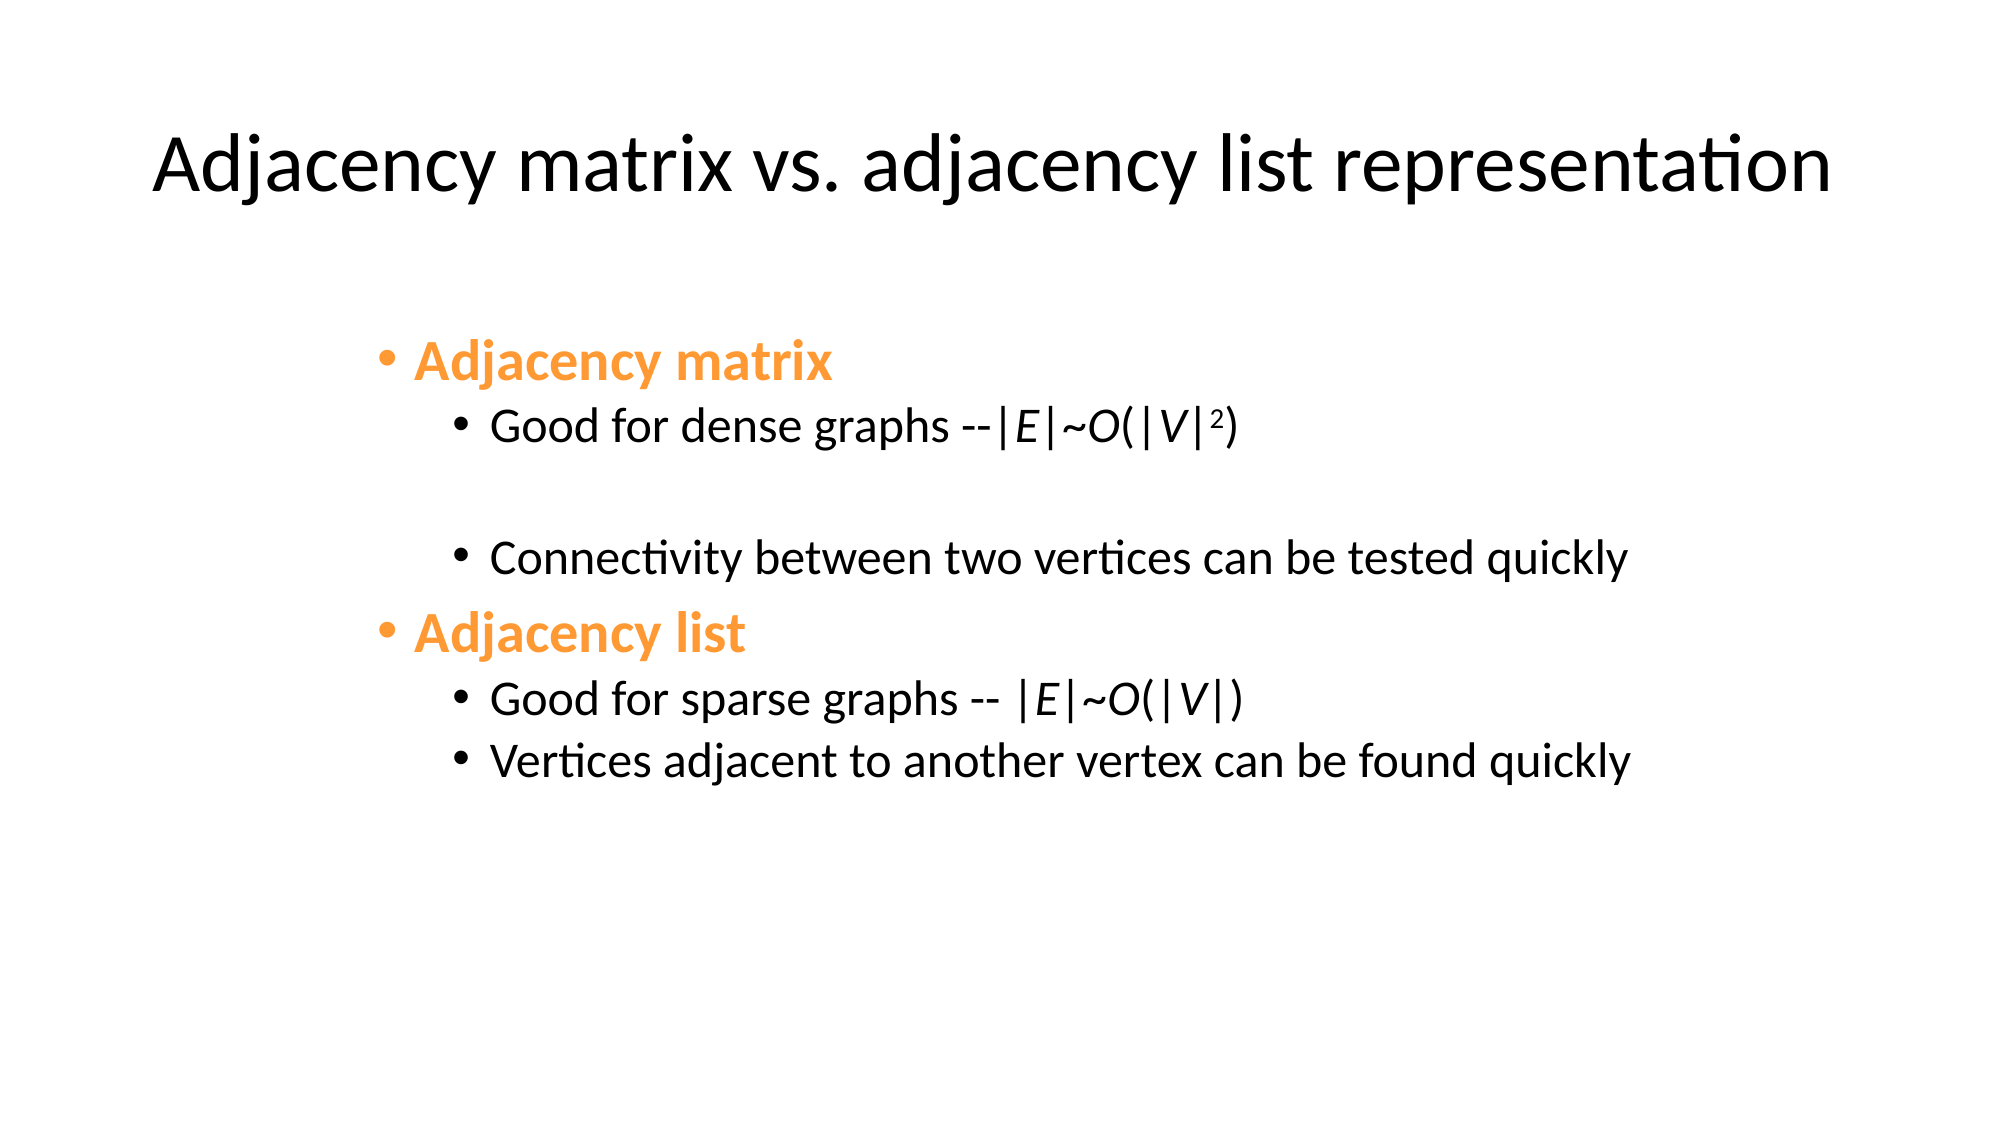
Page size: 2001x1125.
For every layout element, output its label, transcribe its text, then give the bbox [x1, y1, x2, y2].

title Adjacency matrix vs. adjacency list representation [137, 59, 1863, 278]
list Adjacency matrix Good for dense graphs --|E|~O(|V|2) Connectivity between two vertices can be tested quickly Adjacency list Good for sparse graphs -- |E|~O(|V|) Vertices adjacent to another vertex can be found quickly [362, 324, 1675, 1063]
